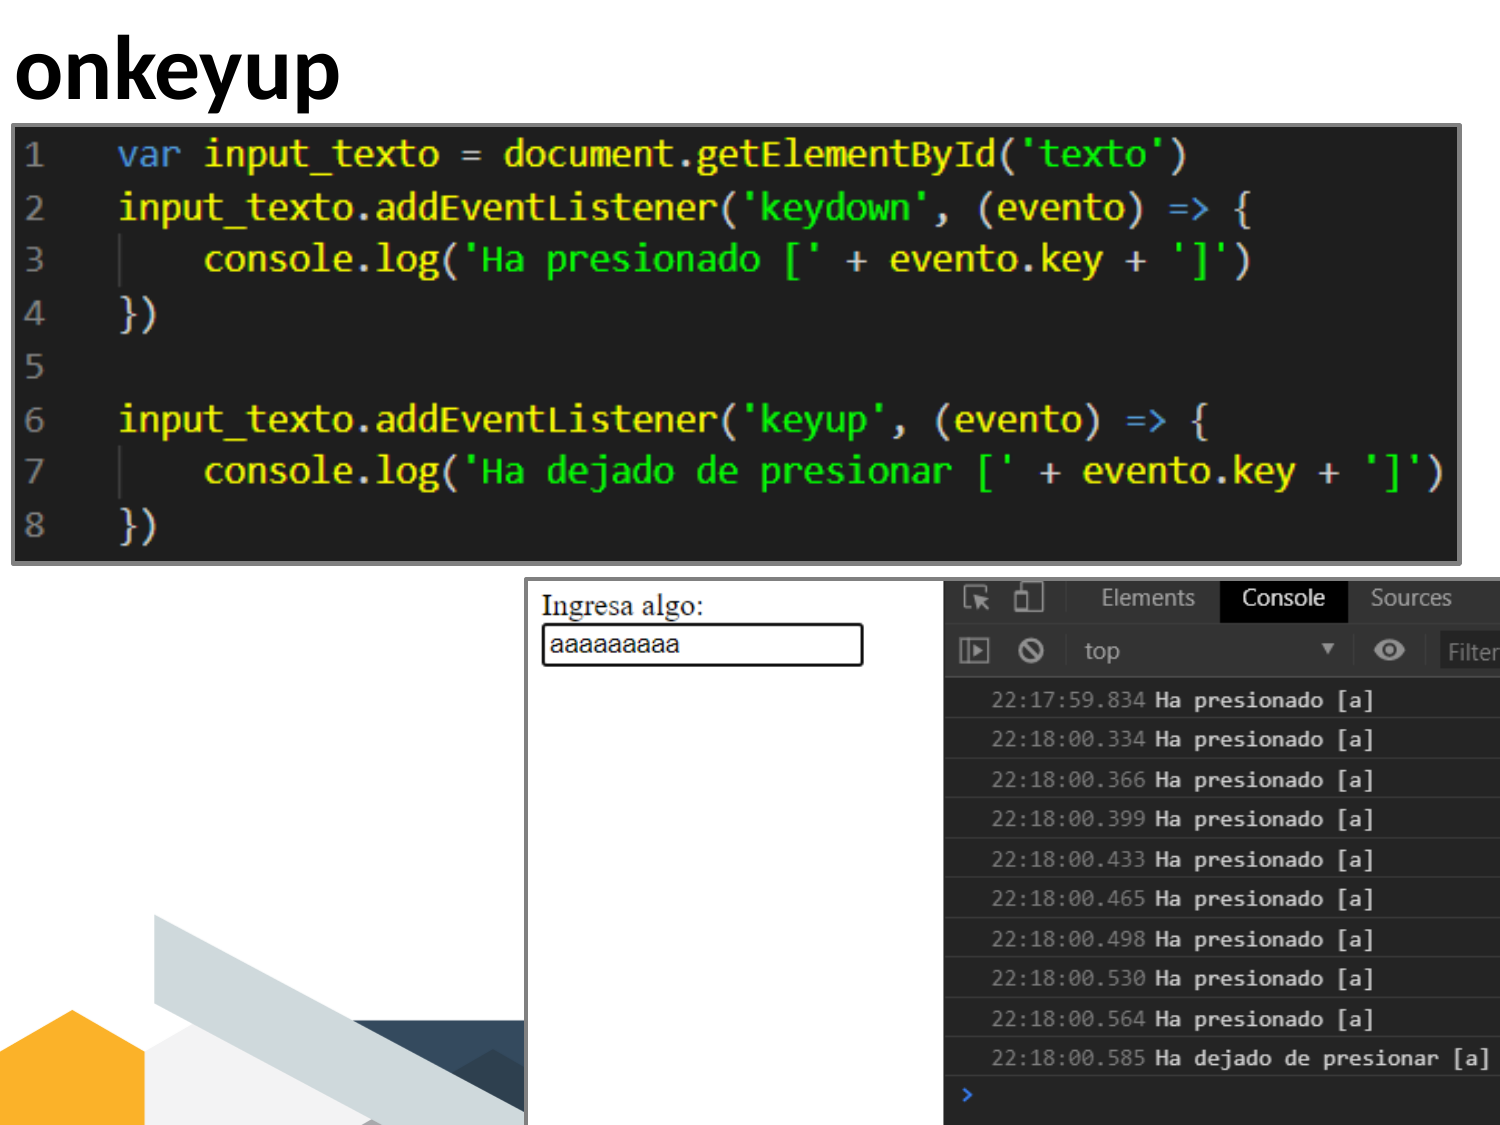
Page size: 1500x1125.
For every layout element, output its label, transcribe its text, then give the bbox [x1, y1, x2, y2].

text_box onkeyup [0, 1, 1500, 126]
picture [527, 580, 1500, 1125]
picture [0, 126, 1500, 1125]
picture [14, 126, 1458, 562]
